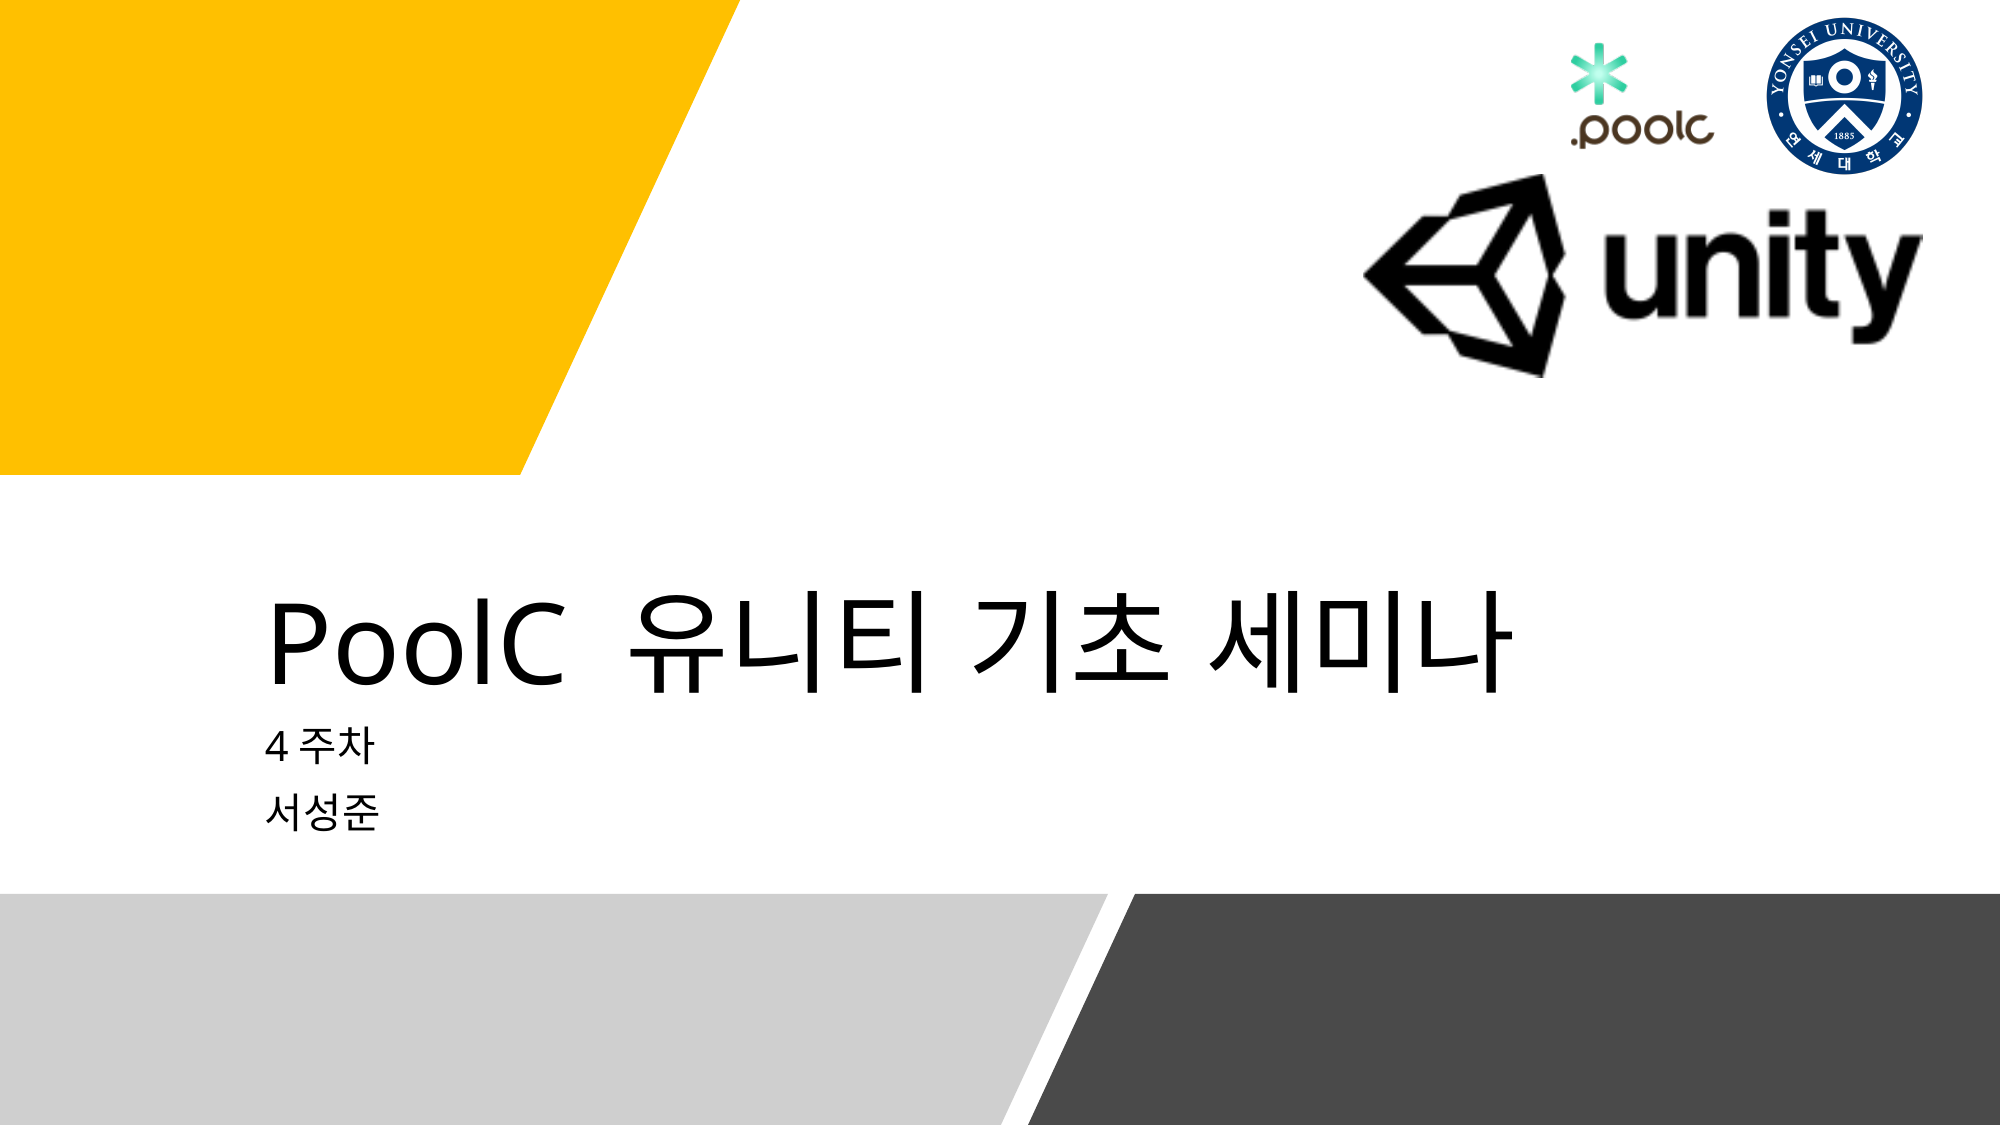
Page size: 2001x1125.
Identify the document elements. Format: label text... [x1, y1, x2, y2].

subtitle 4주차 [249, 717, 401, 781]
text_box 서성준 [249, 784, 417, 848]
text_box [0, 892, 1110, 1125]
text_box [1026, 892, 2000, 1125]
title PoolC 유니티 기초 세미나 [249, 493, 1750, 717]
picture [1363, 14, 1923, 378]
text_box [0, 0, 742, 477]
